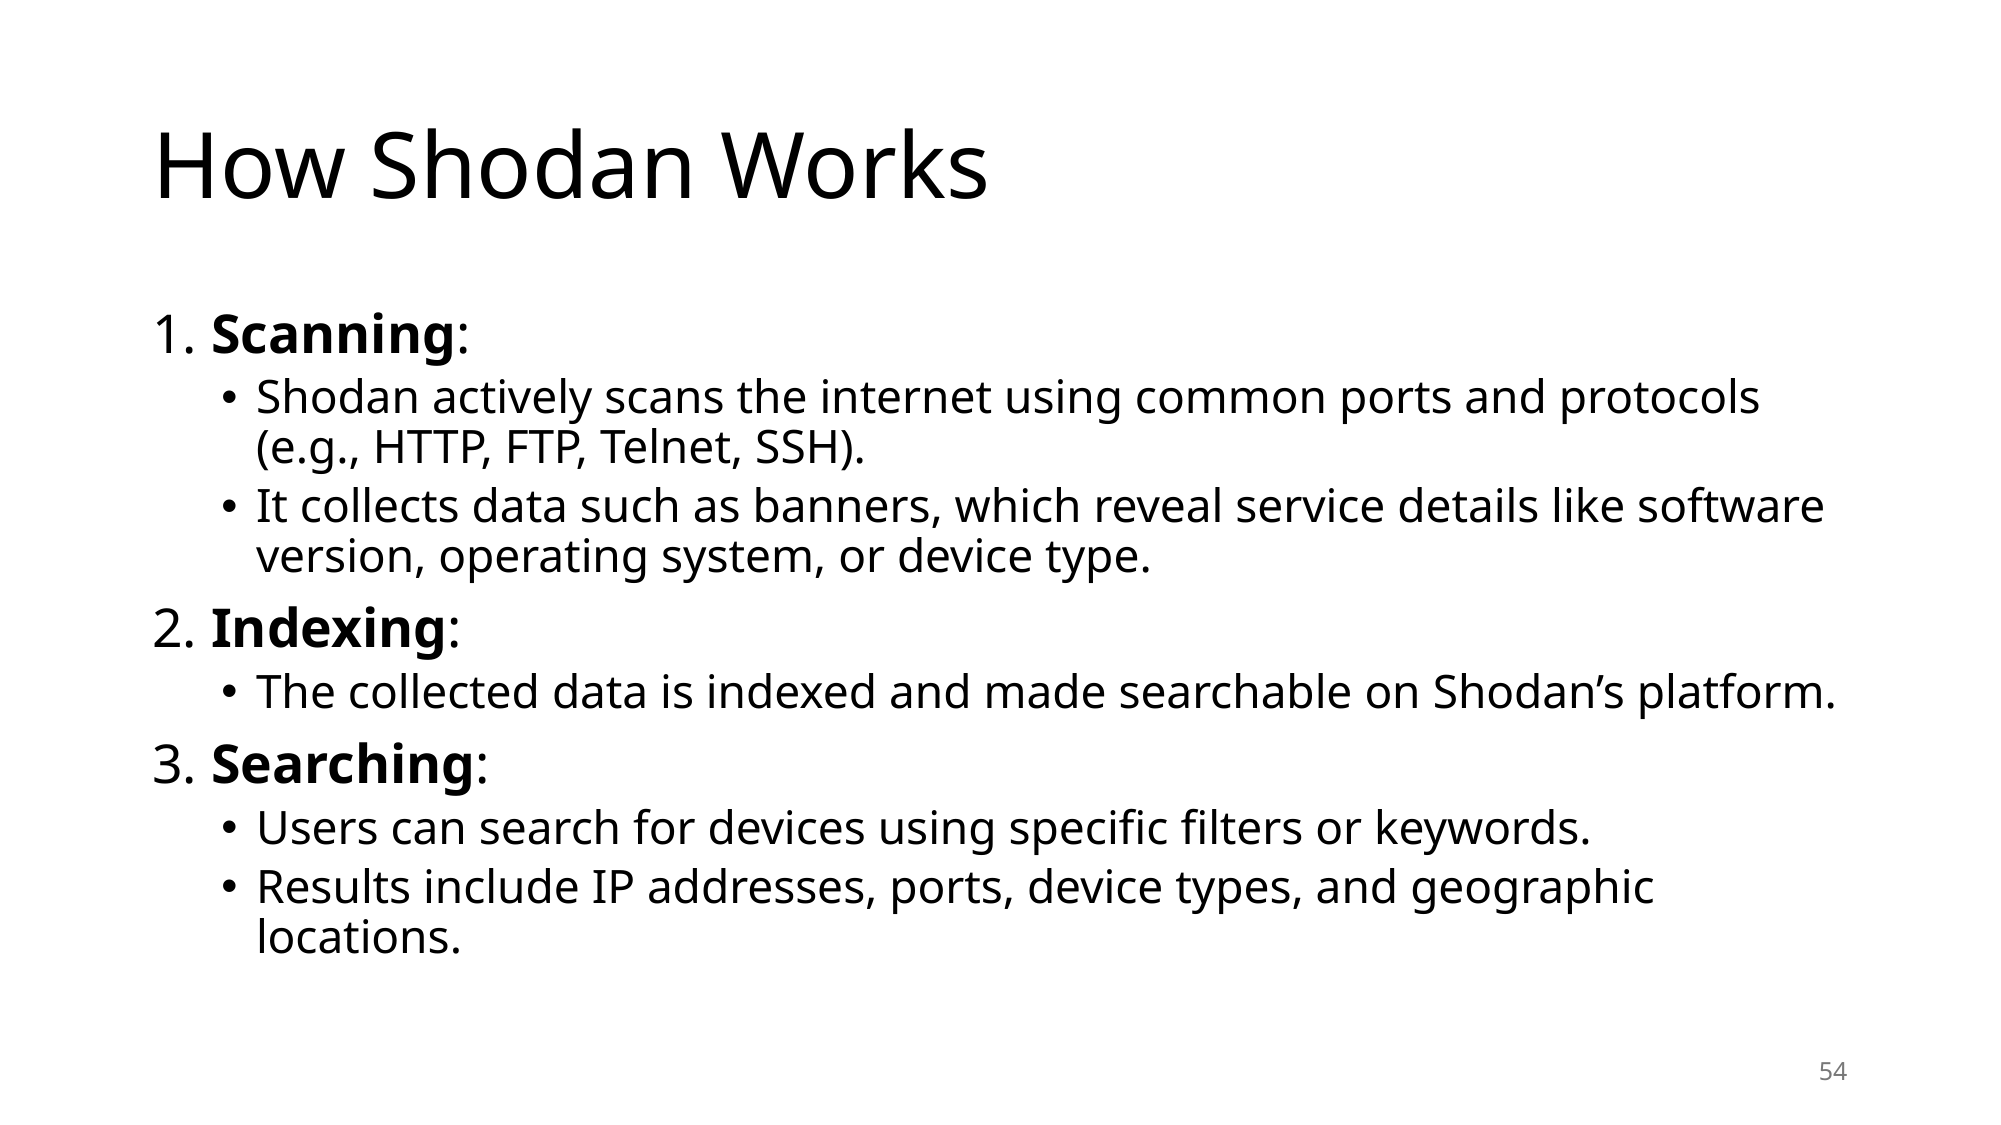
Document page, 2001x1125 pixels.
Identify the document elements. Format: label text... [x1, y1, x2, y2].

title How Shodan Works [137, 59, 1863, 278]
list 1. Scanning: Shodan actively scans the internet using common ports and protocols (e.g., HTTP, FTP, Telnet, SSH). It collects data such as banners, which reveal service details like software version, operating system, or device type. 2. Indexing: The collected data is indexed and made searchable on Shodan’s platform. 3. Searching: Users can search for devices using specific filters or keywords. Results include IP addresses, ports, device types, and geographic locations. [137, 299, 1863, 1014]
slide_number 54 [1412, 1042, 1863, 1103]
